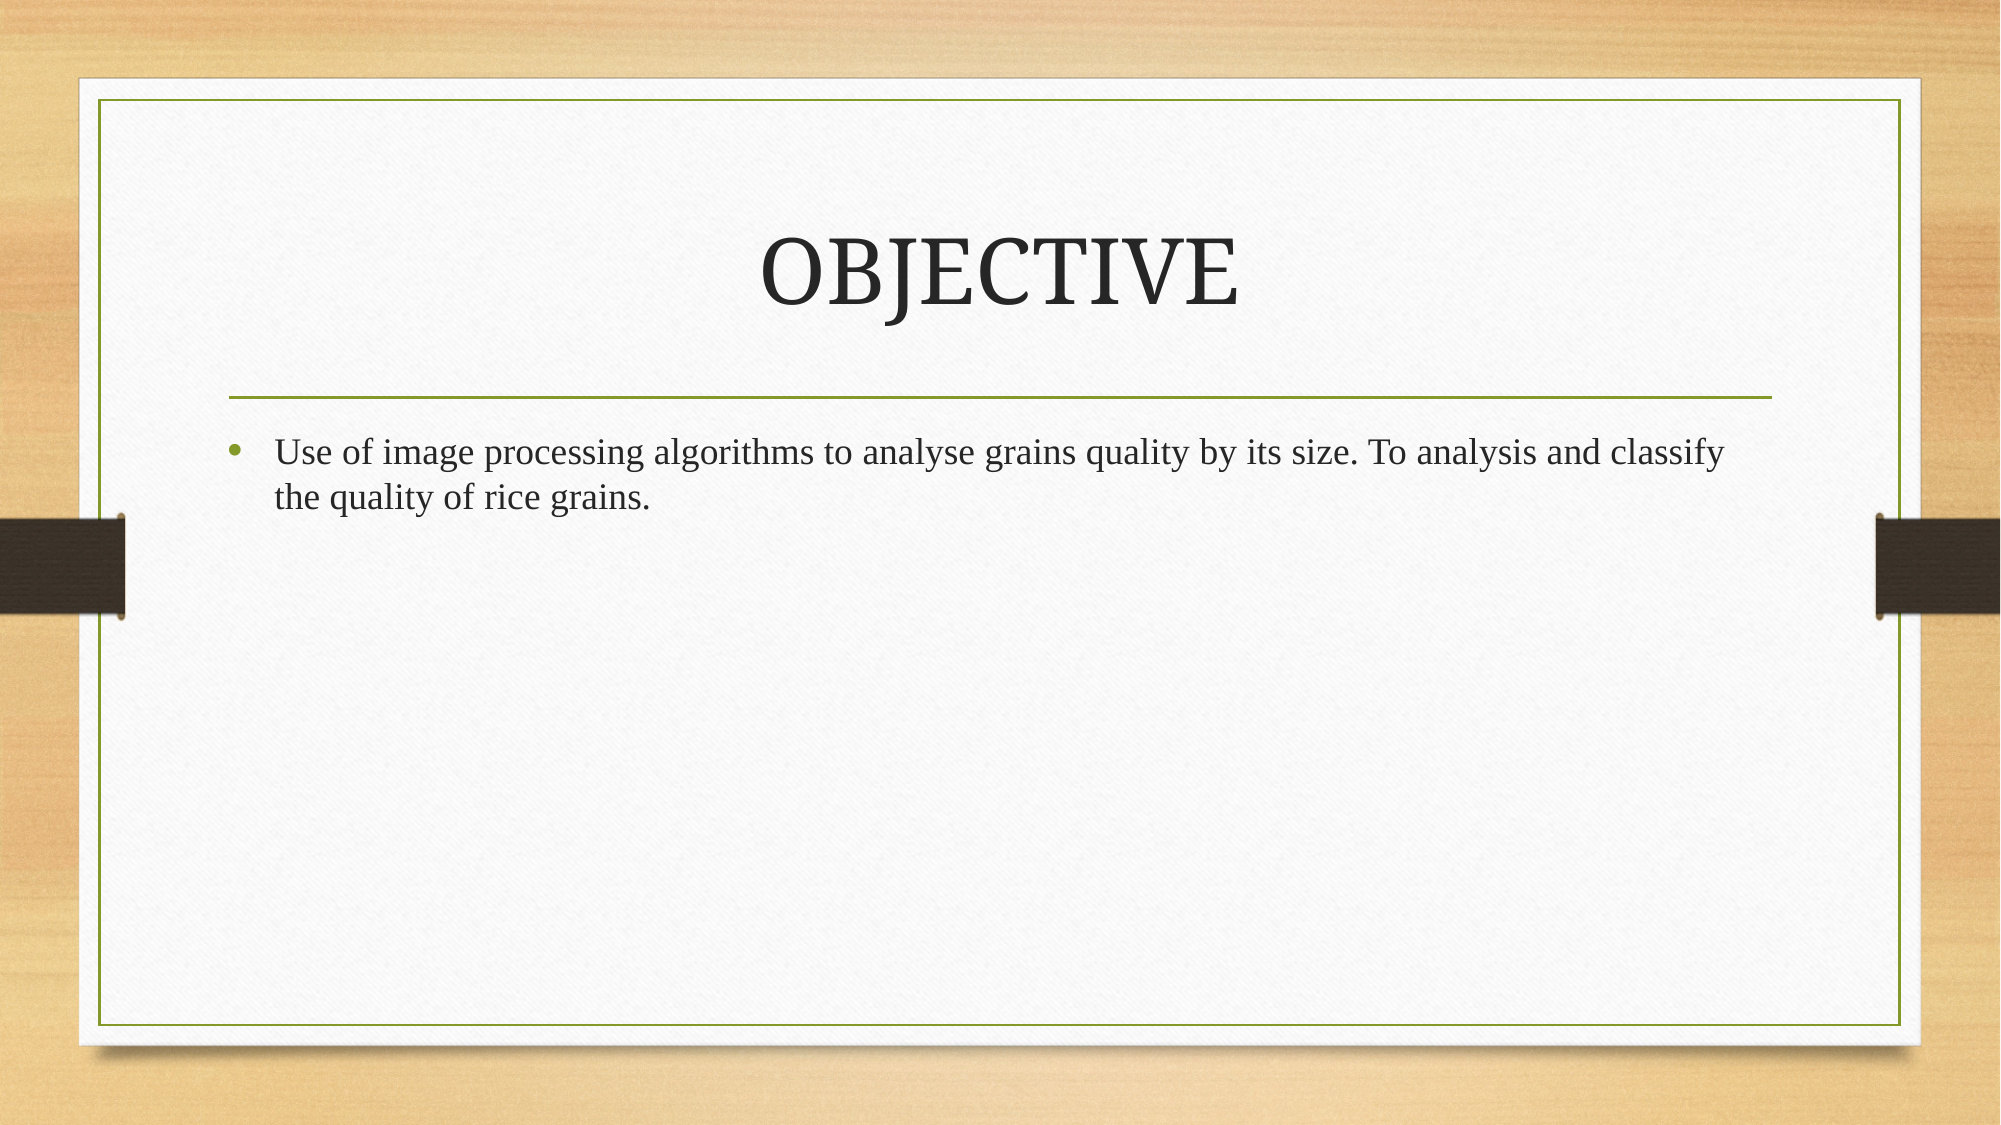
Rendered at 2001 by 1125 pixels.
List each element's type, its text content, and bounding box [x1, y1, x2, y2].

list Use of image processing algorithms to analyse grains quality by its size. To analysis and classify the quality of rice grains. [212, 419, 1788, 964]
picture [0, 0, 2001, 1125]
title OBJECTIVE [212, 161, 1788, 375]
